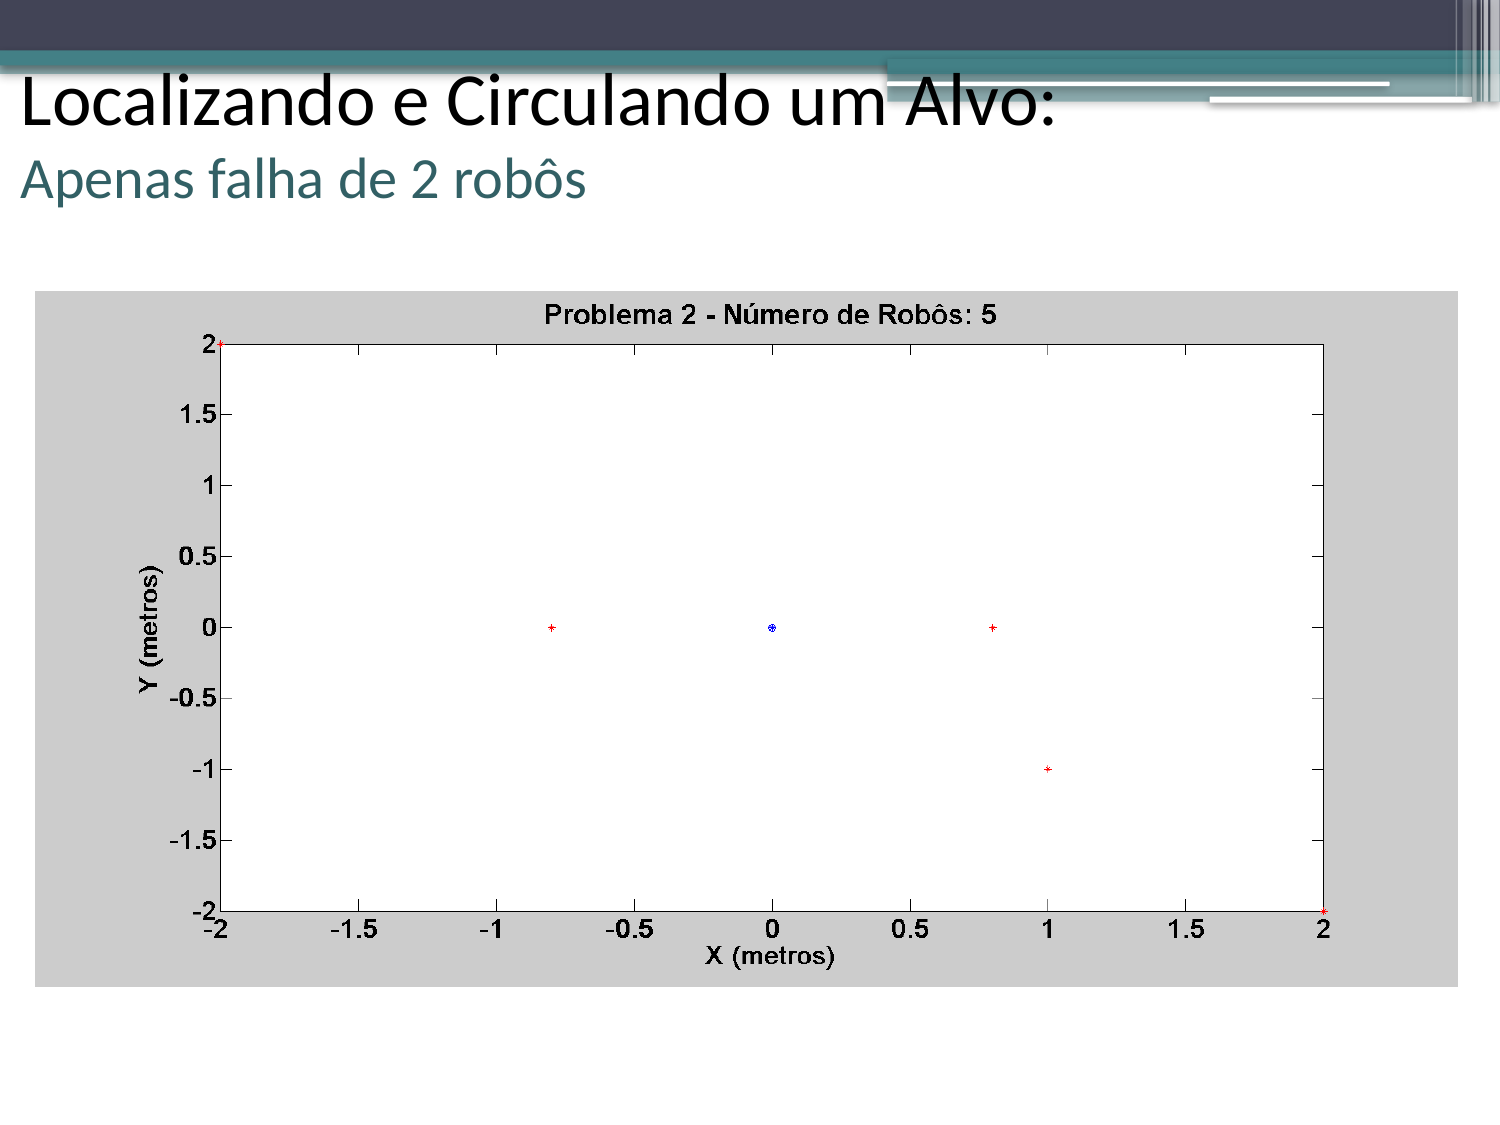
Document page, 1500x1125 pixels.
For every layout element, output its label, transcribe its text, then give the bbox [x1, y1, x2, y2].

text_box Localizando e Circulando um Alvo: Apenas falha de 2 robôs [5, 42, 1117, 218]
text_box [34, 290, 1459, 988]
